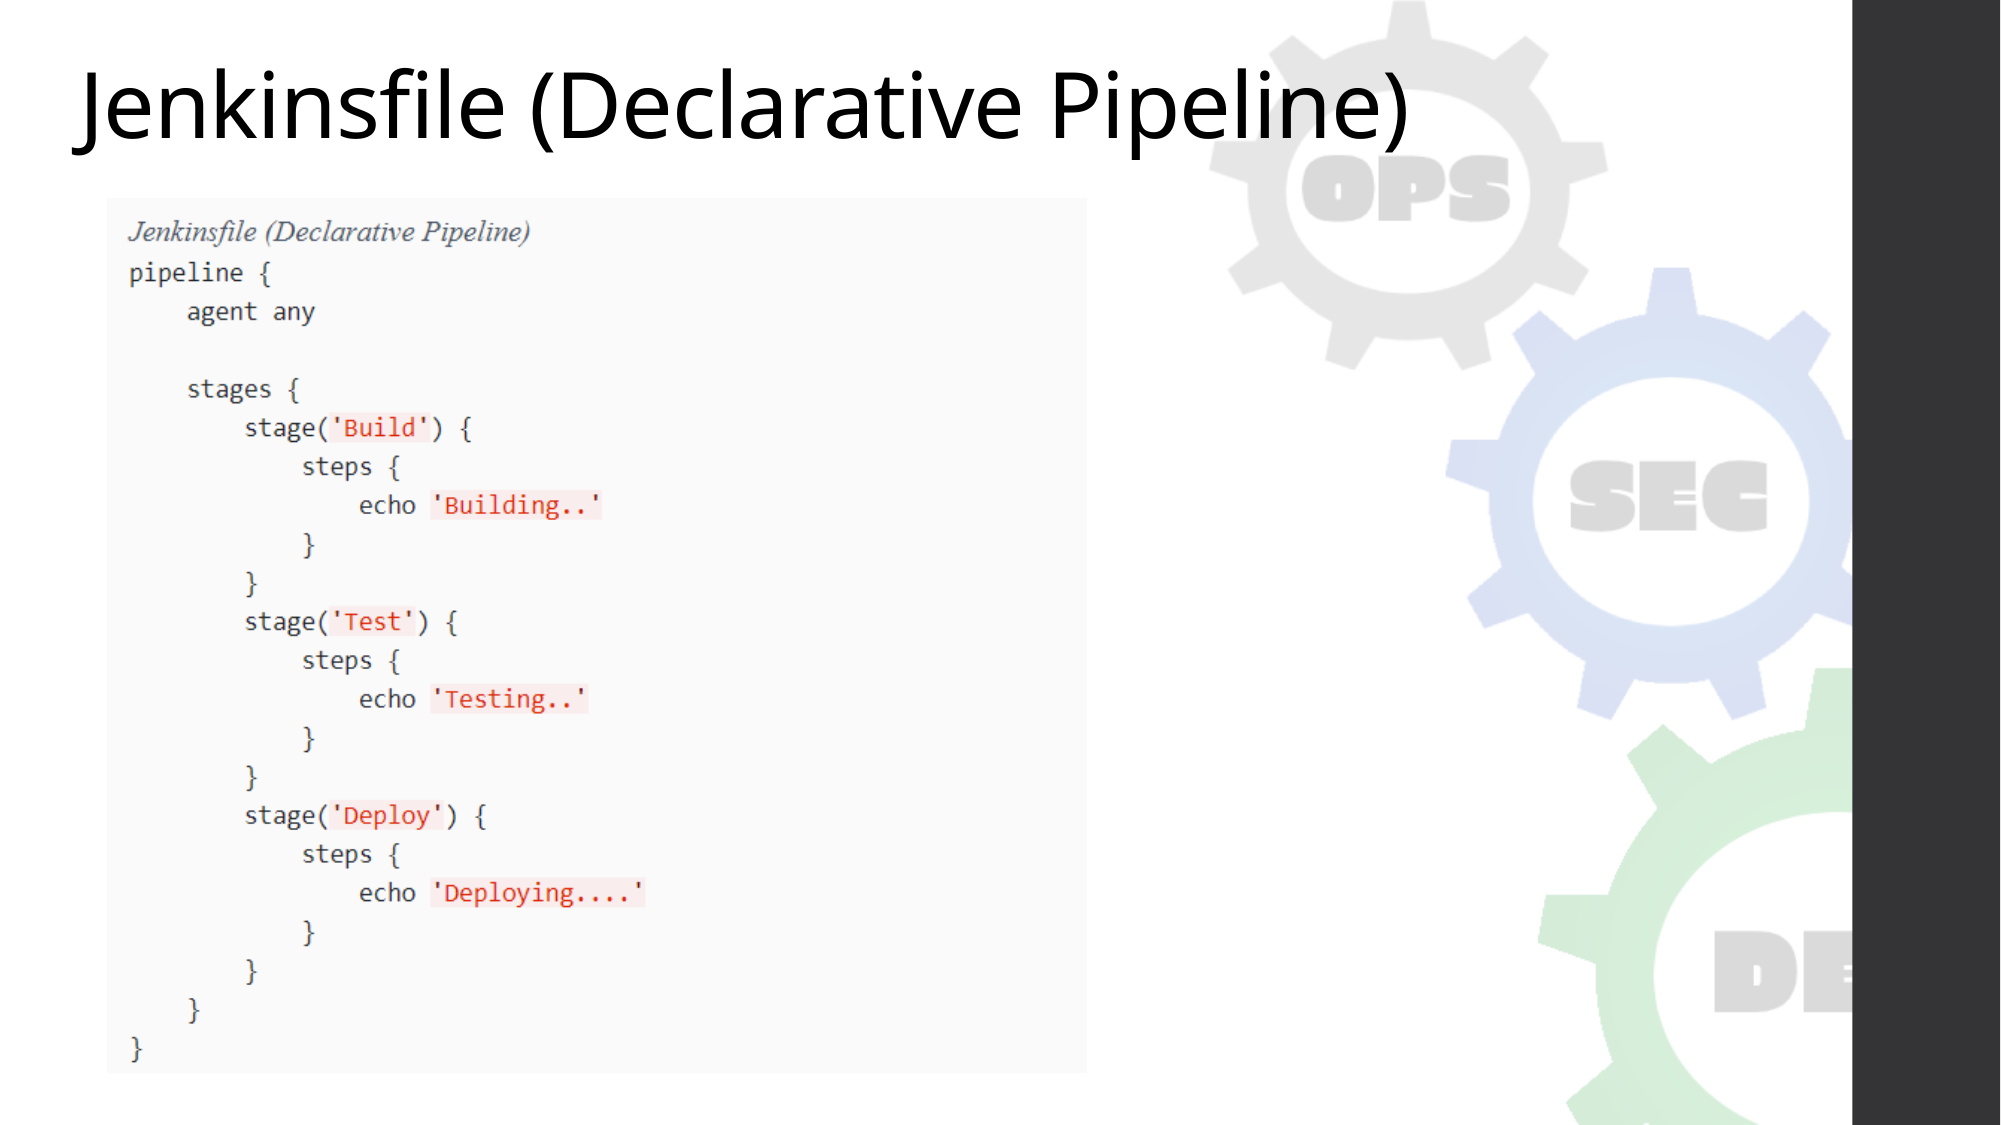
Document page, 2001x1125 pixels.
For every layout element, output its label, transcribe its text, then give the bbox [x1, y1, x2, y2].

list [107, 197, 1087, 1074]
title Jenkinsfile (Declarative Pipeline) [64, 33, 1797, 166]
